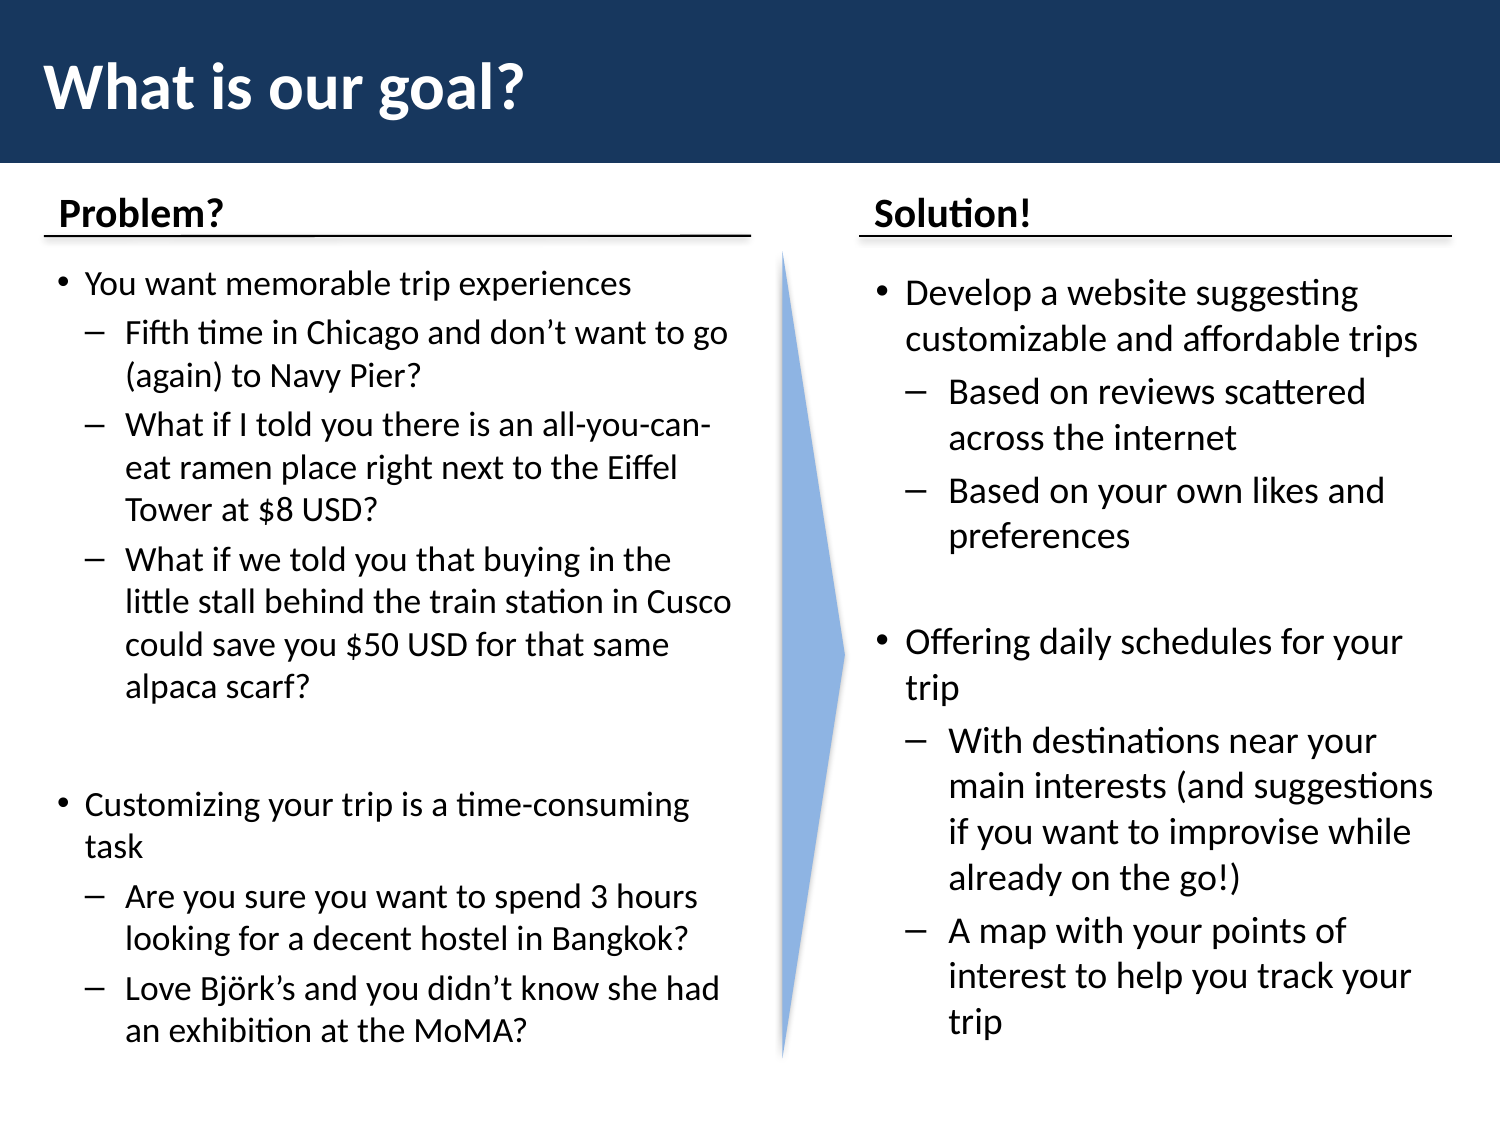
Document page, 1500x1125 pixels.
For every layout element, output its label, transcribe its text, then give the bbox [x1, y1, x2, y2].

text_box Develop a website suggesting customizable and affordable trips Based on reviews scattered across the internet Based on your own likes and preferences Offering daily schedules for your trip With destinations near your main interests (and suggestions if you want to improvise while already on the go!) A map with your points of interest to help you track your trip [860, 255, 1461, 1054]
list You want memorable trip experiences Fifth time in Chicago and don’t want to go (again) to Navy Pier? What if I told you there is an all-you-can-eat ramen place right next to the Eiffel Tower at $8 USD? What if we told you that buying in the little stall behind the train station in Cusco could save you $50 USD for that same alpaca scarf? Customizing your trip is a time-consuming task Are you sure you want to spend 3 hours looking for a decent hostel in Bangkok? Love Björk’s and you didn’t know she had an exhibition at the MoMA? [42, 247, 751, 1063]
text_box [781, 250, 846, 1060]
text_box Problem? [43, 178, 637, 235]
title What is our goal? [28, 24, 1472, 141]
text_box Solution! [859, 178, 1452, 235]
